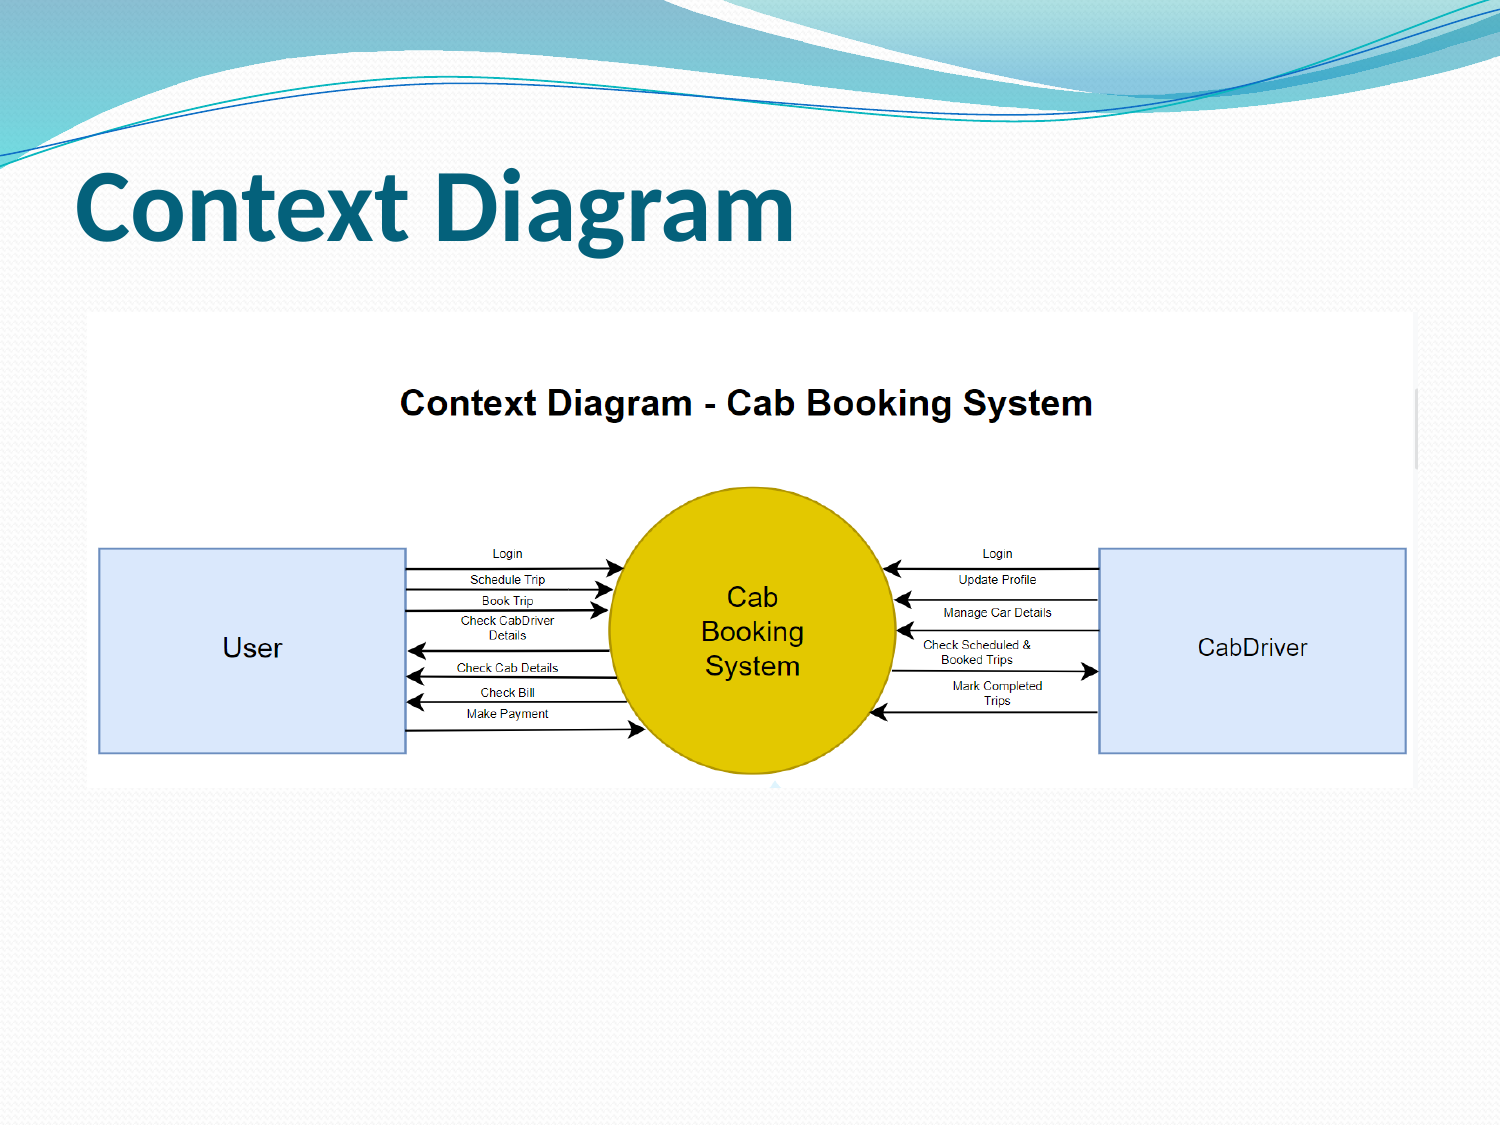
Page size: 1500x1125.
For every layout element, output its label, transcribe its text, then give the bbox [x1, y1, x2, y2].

title Context Diagram [75, 75, 1425, 263]
picture [87, 312, 1419, 788]
